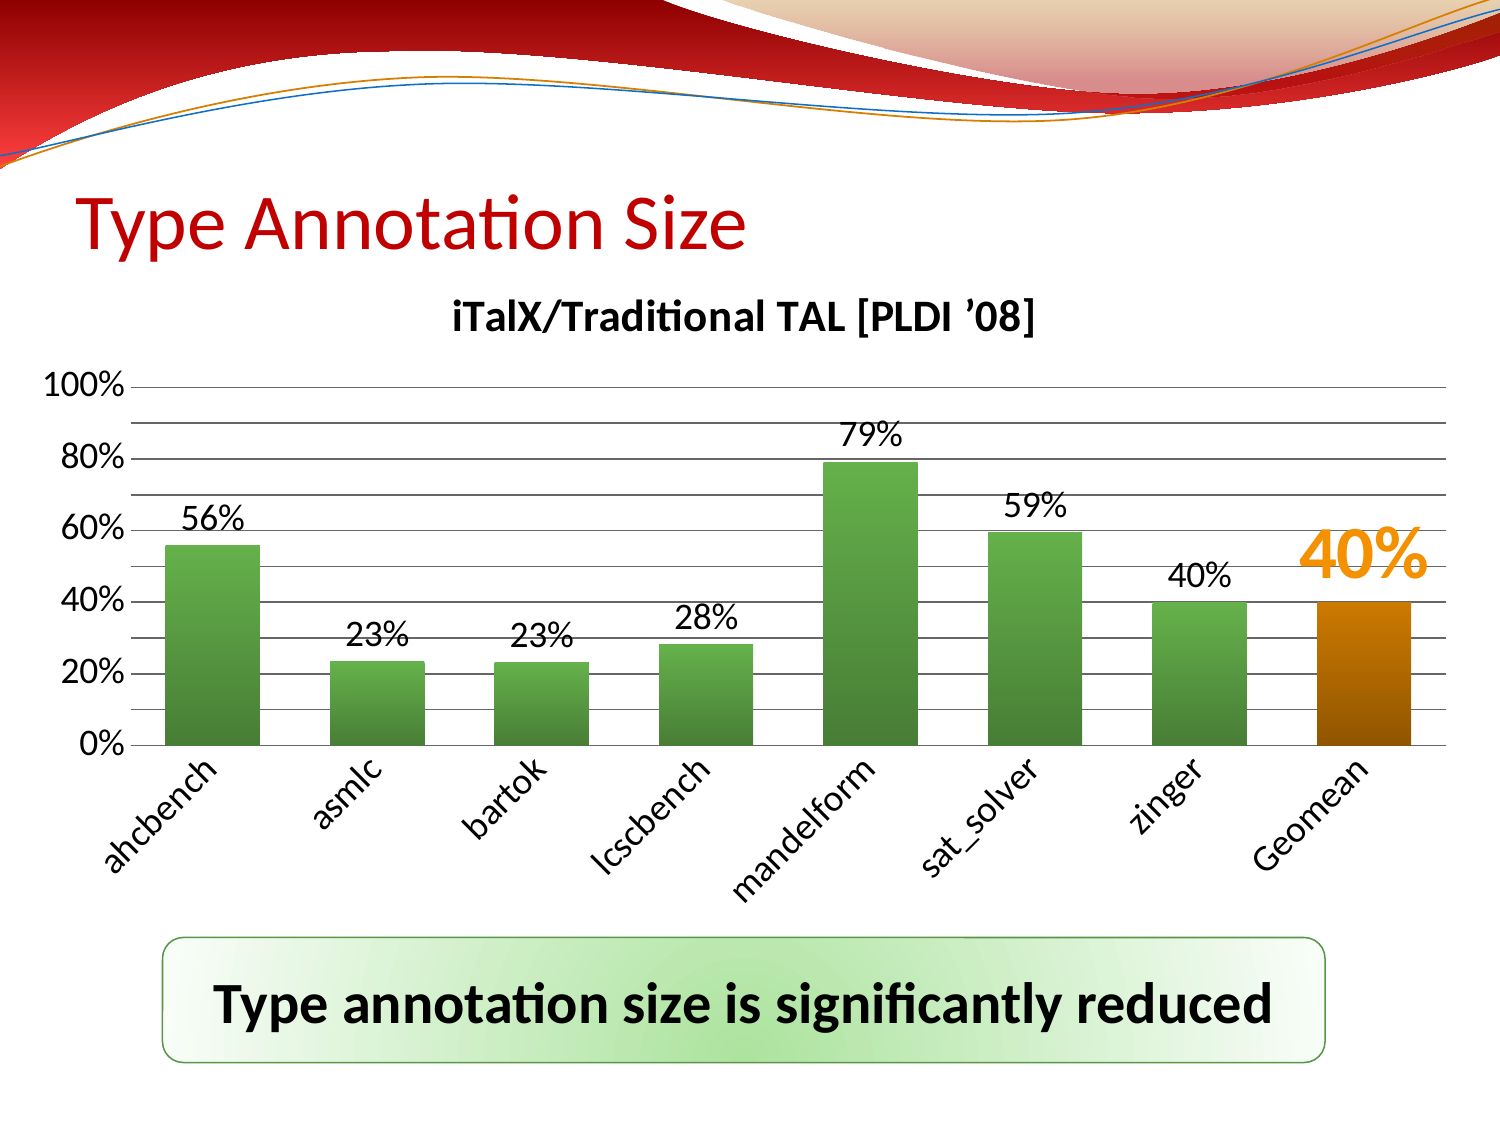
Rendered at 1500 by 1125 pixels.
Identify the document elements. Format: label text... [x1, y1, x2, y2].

title Type Annotation Size [75, 162, 1438, 260]
text_box Type annotation size is significantly reduced [161, 939, 1326, 1064]
chart [12, 261, 1476, 926]
